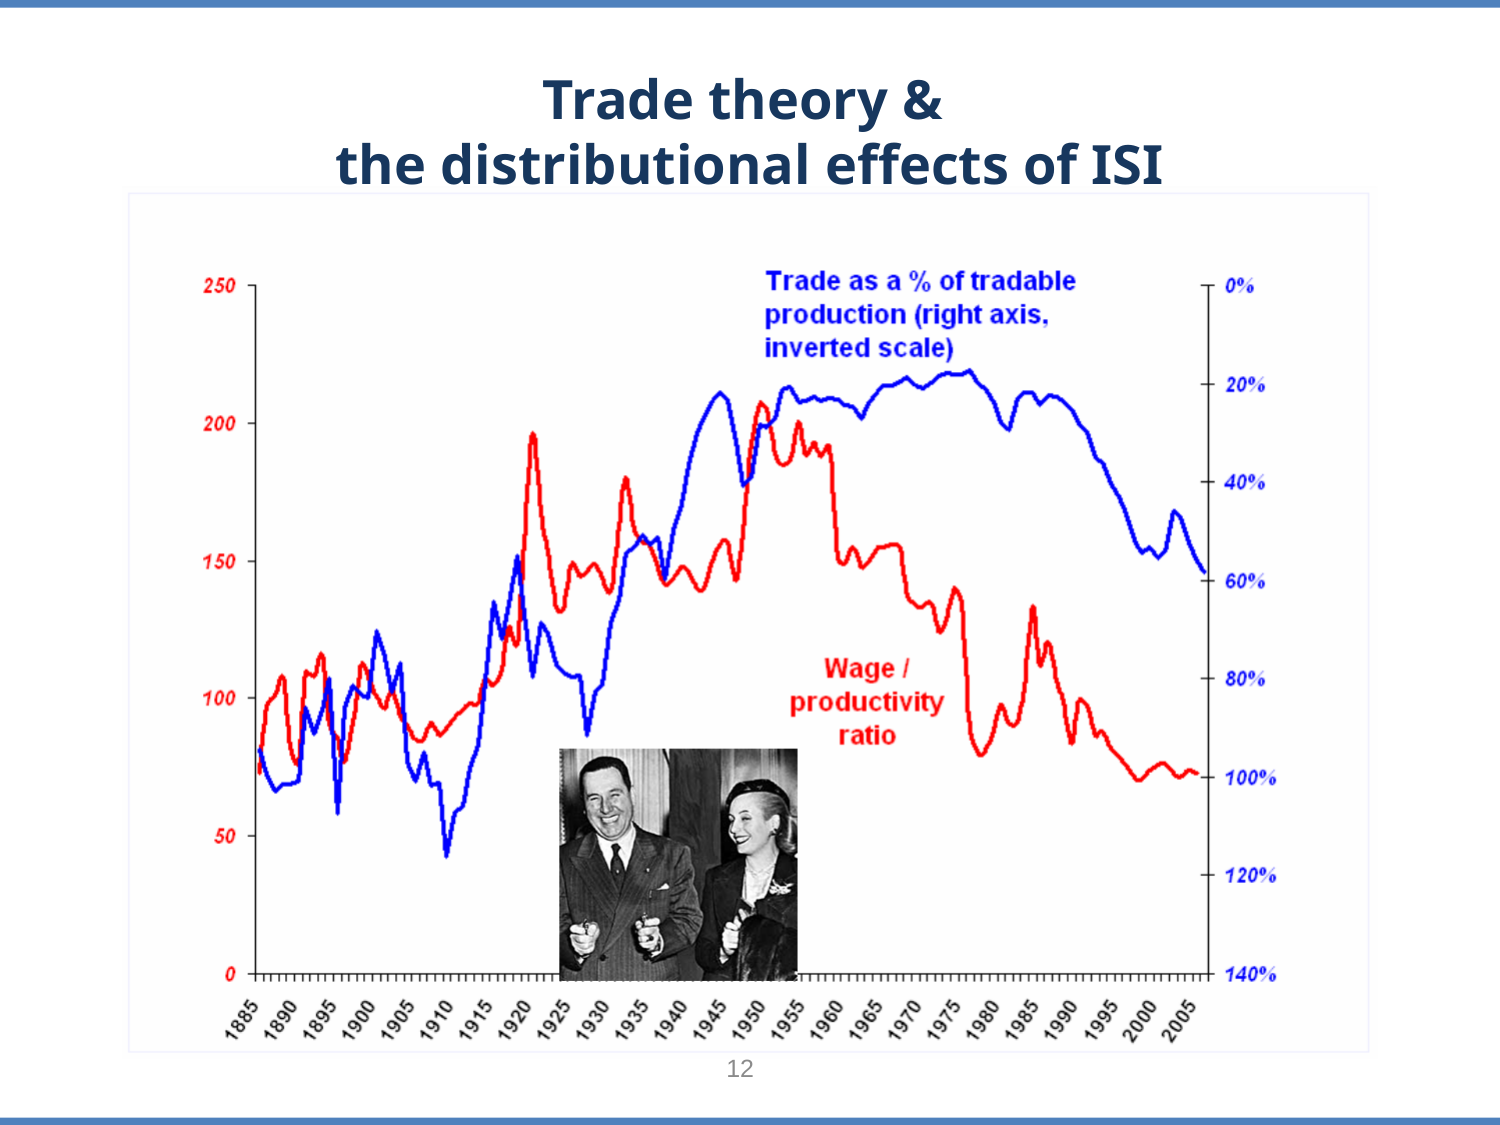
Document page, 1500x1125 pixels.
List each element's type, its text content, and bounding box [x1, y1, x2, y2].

title Trade theory & the distributional effects of ISI [75, 36, 1425, 225]
slide_number 12 [690, 1067, 770, 1103]
picture [122, 186, 1378, 1060]
